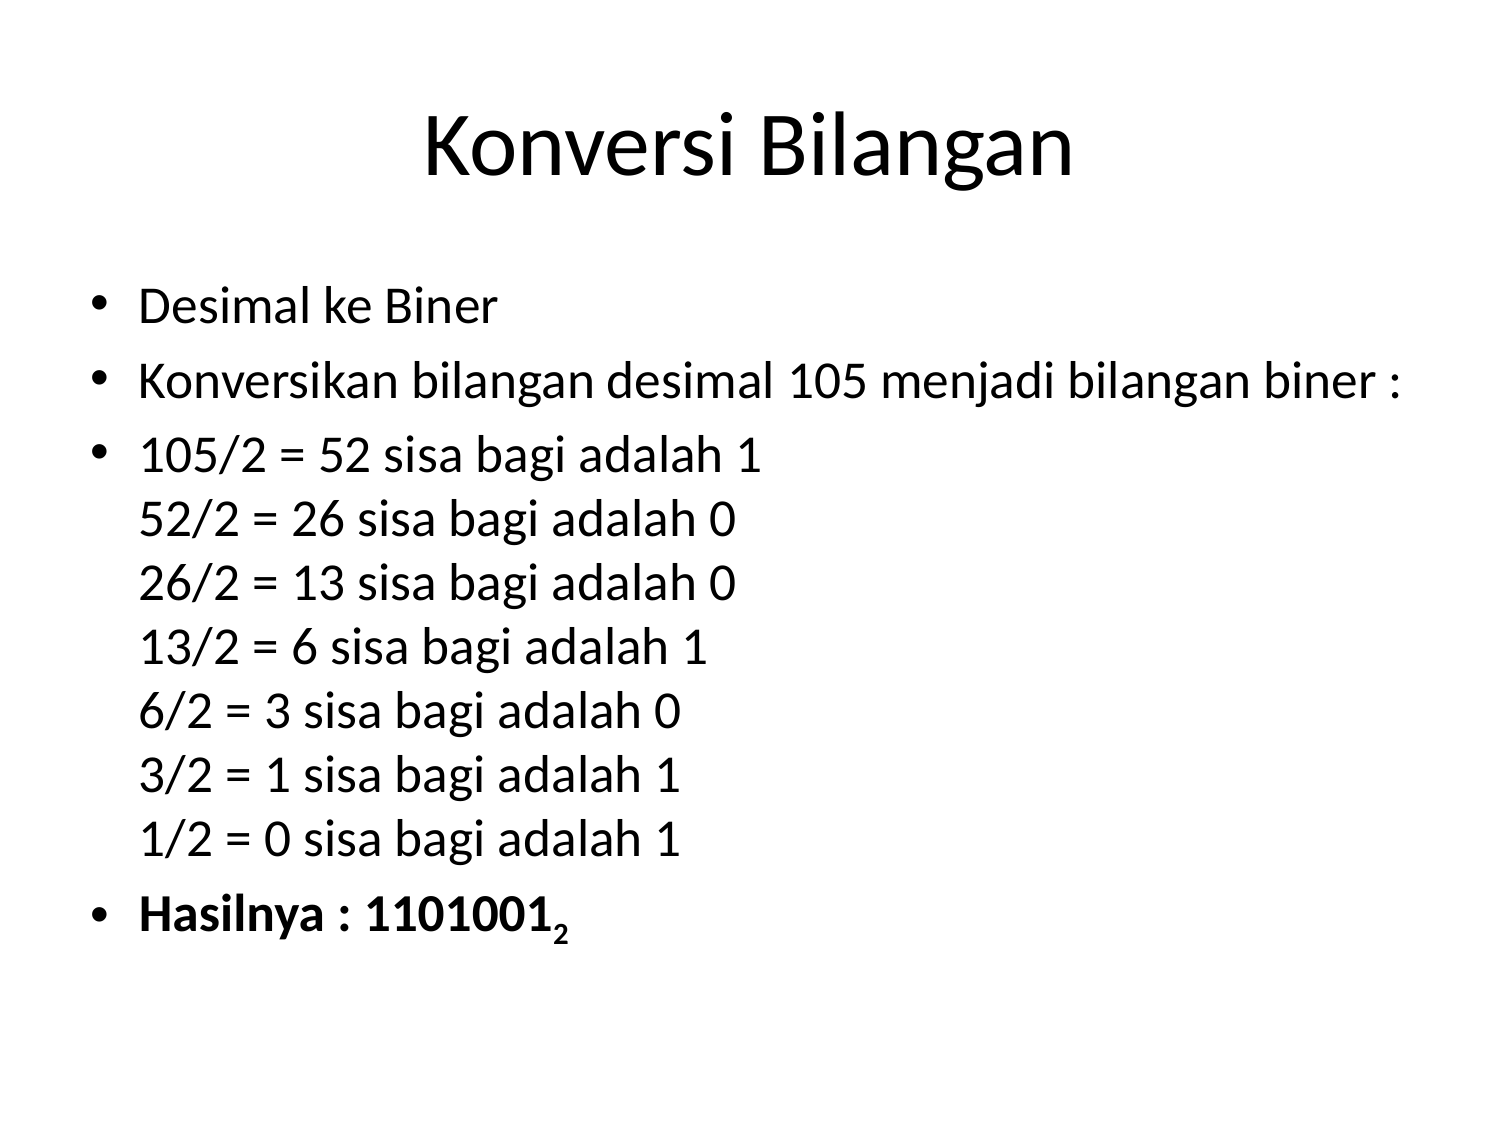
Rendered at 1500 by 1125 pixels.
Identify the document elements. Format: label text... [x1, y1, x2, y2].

list Desimal ke Biner Konversikan bilangan desimal 105 menjadi bilangan biner : 105/2 = 52 sisa bagi adalah 1 52/2 = 26 sisa bagi adalah 0 26/2 = 13 sisa bagi adalah 0 13/2 = 6 sisa bagi adalah 1 6/2 = 3 sisa bagi adalah 0 3/2 = 1 sisa bagi adalah 1 1/2 = 0 sisa bagi adalah 1 Hasilnya : 11010012 [75, 262, 1425, 1005]
title Konversi Bilangan [75, 45, 1425, 233]
